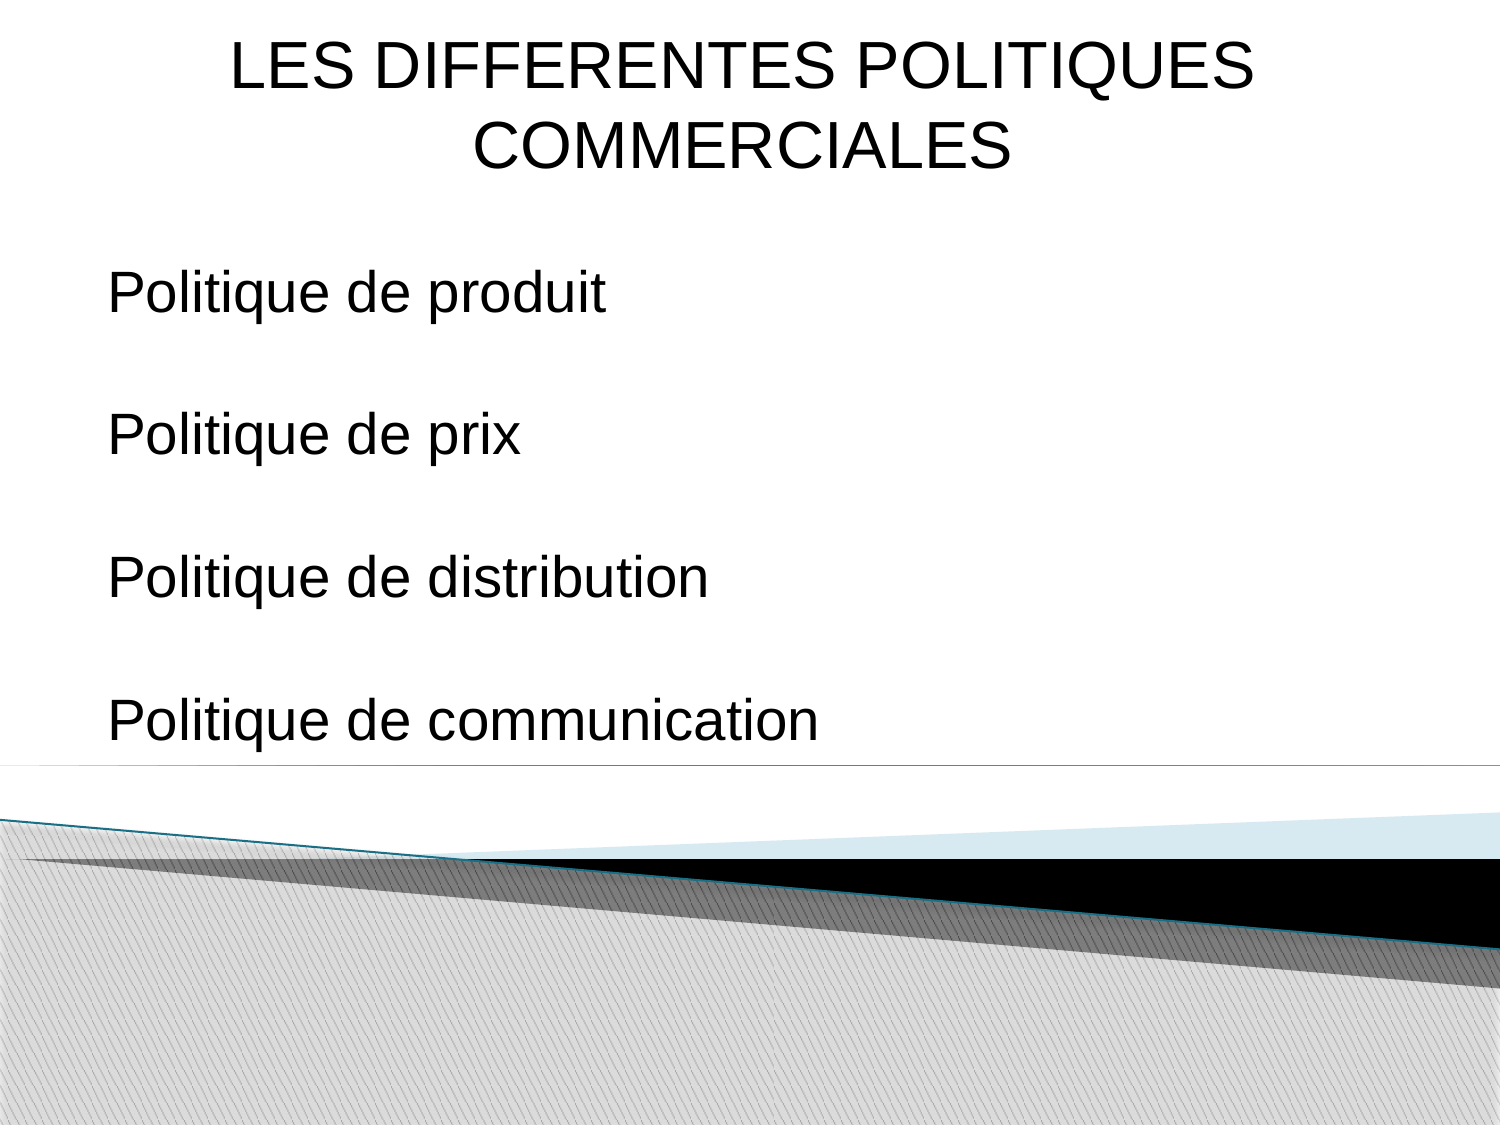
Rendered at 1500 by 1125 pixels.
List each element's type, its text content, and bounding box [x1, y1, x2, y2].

title LES DIFFERENTES POLITIQUES COMMERCIALES [17, 27, 1469, 189]
picture [5, 859, 99, 867]
picture [1338, 937, 1500, 989]
subtitle Politique de produit Politique de prix Politique de distribution Politique de communication [99, 254, 1338, 1017]
